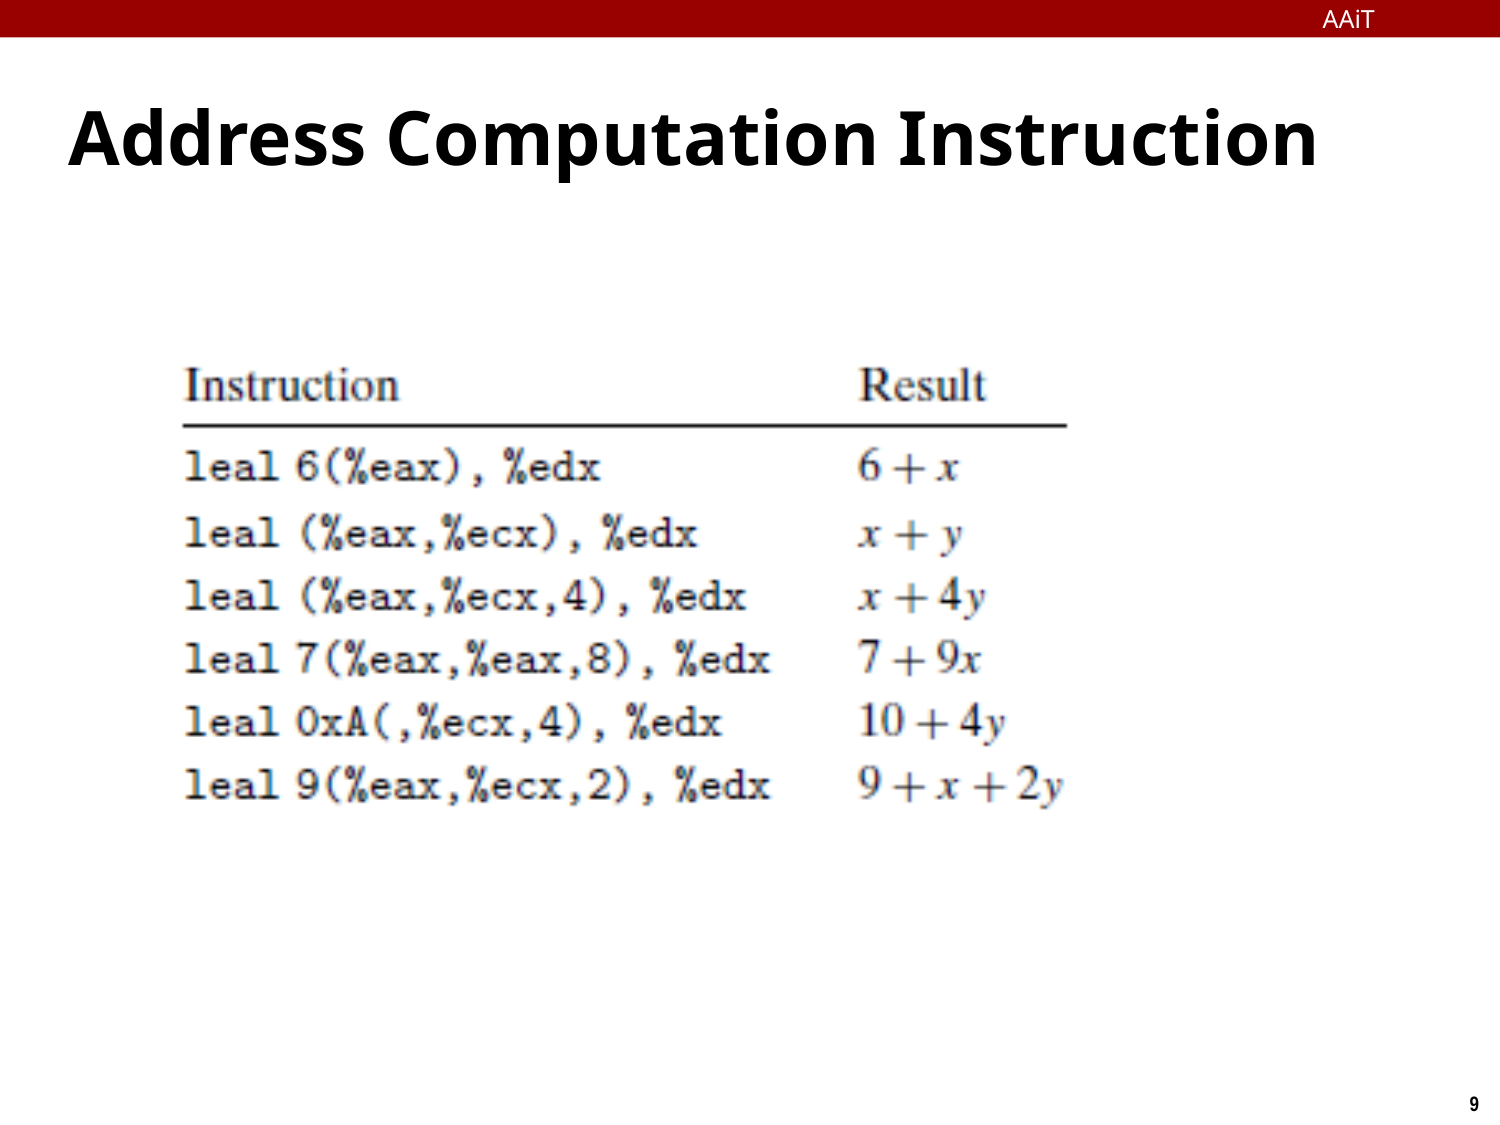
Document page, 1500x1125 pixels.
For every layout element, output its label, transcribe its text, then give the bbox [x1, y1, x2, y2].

text_box AAiT [1322, 3, 1500, 33]
picture [174, 349, 1184, 863]
text_box [0, 0, 1500, 38]
title Address Computation Instruction [62, 41, 1438, 230]
